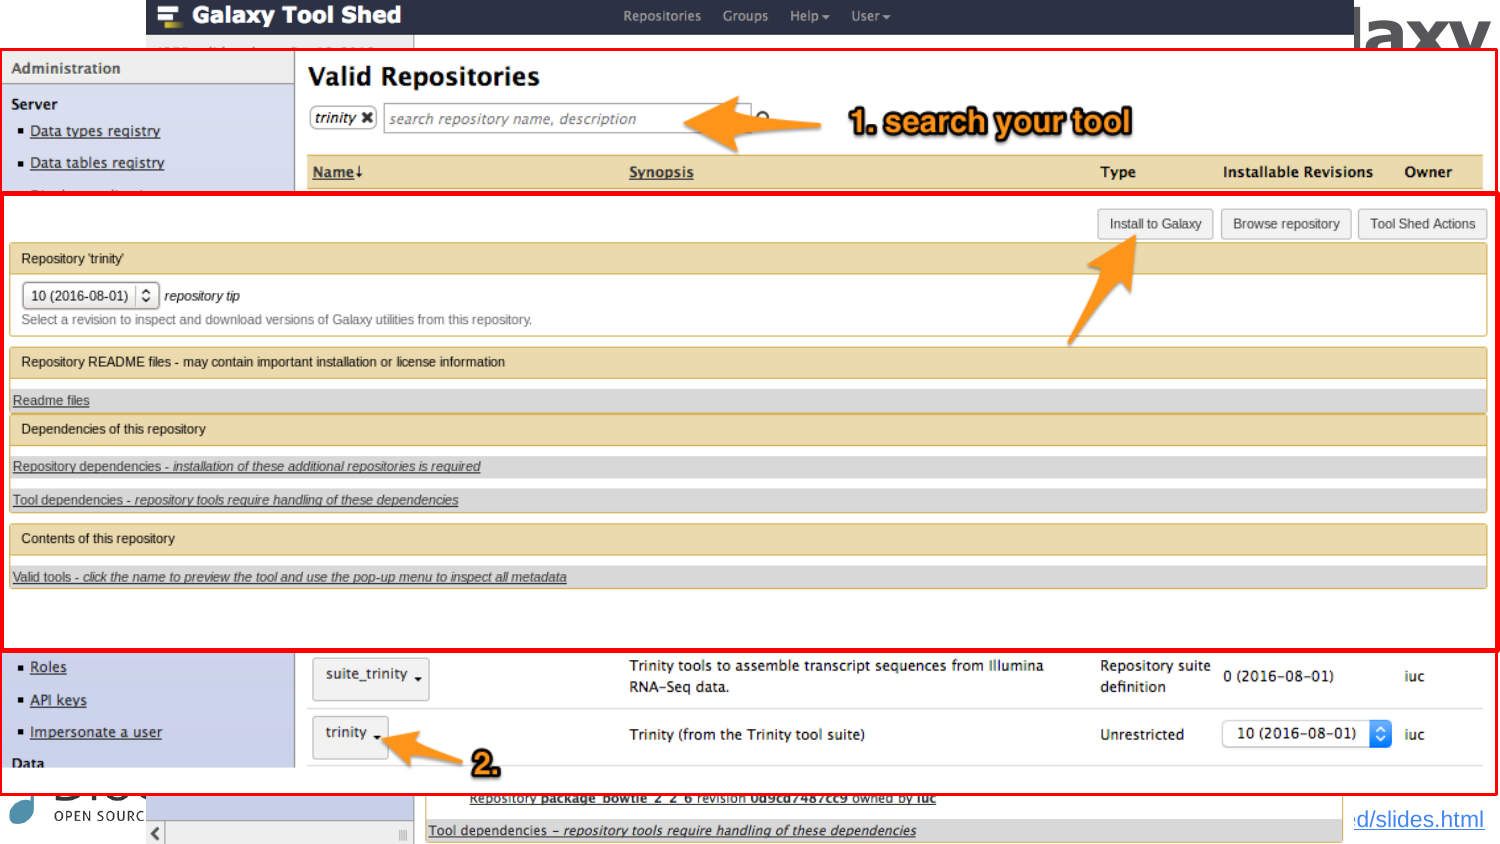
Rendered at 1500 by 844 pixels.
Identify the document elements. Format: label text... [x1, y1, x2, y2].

text_box https://training.galaxyproject.org/training-material/topics/dev/tutorials/toolshed/slides.html [1358, 794, 1500, 844]
picture [0, 0, 1500, 844]
